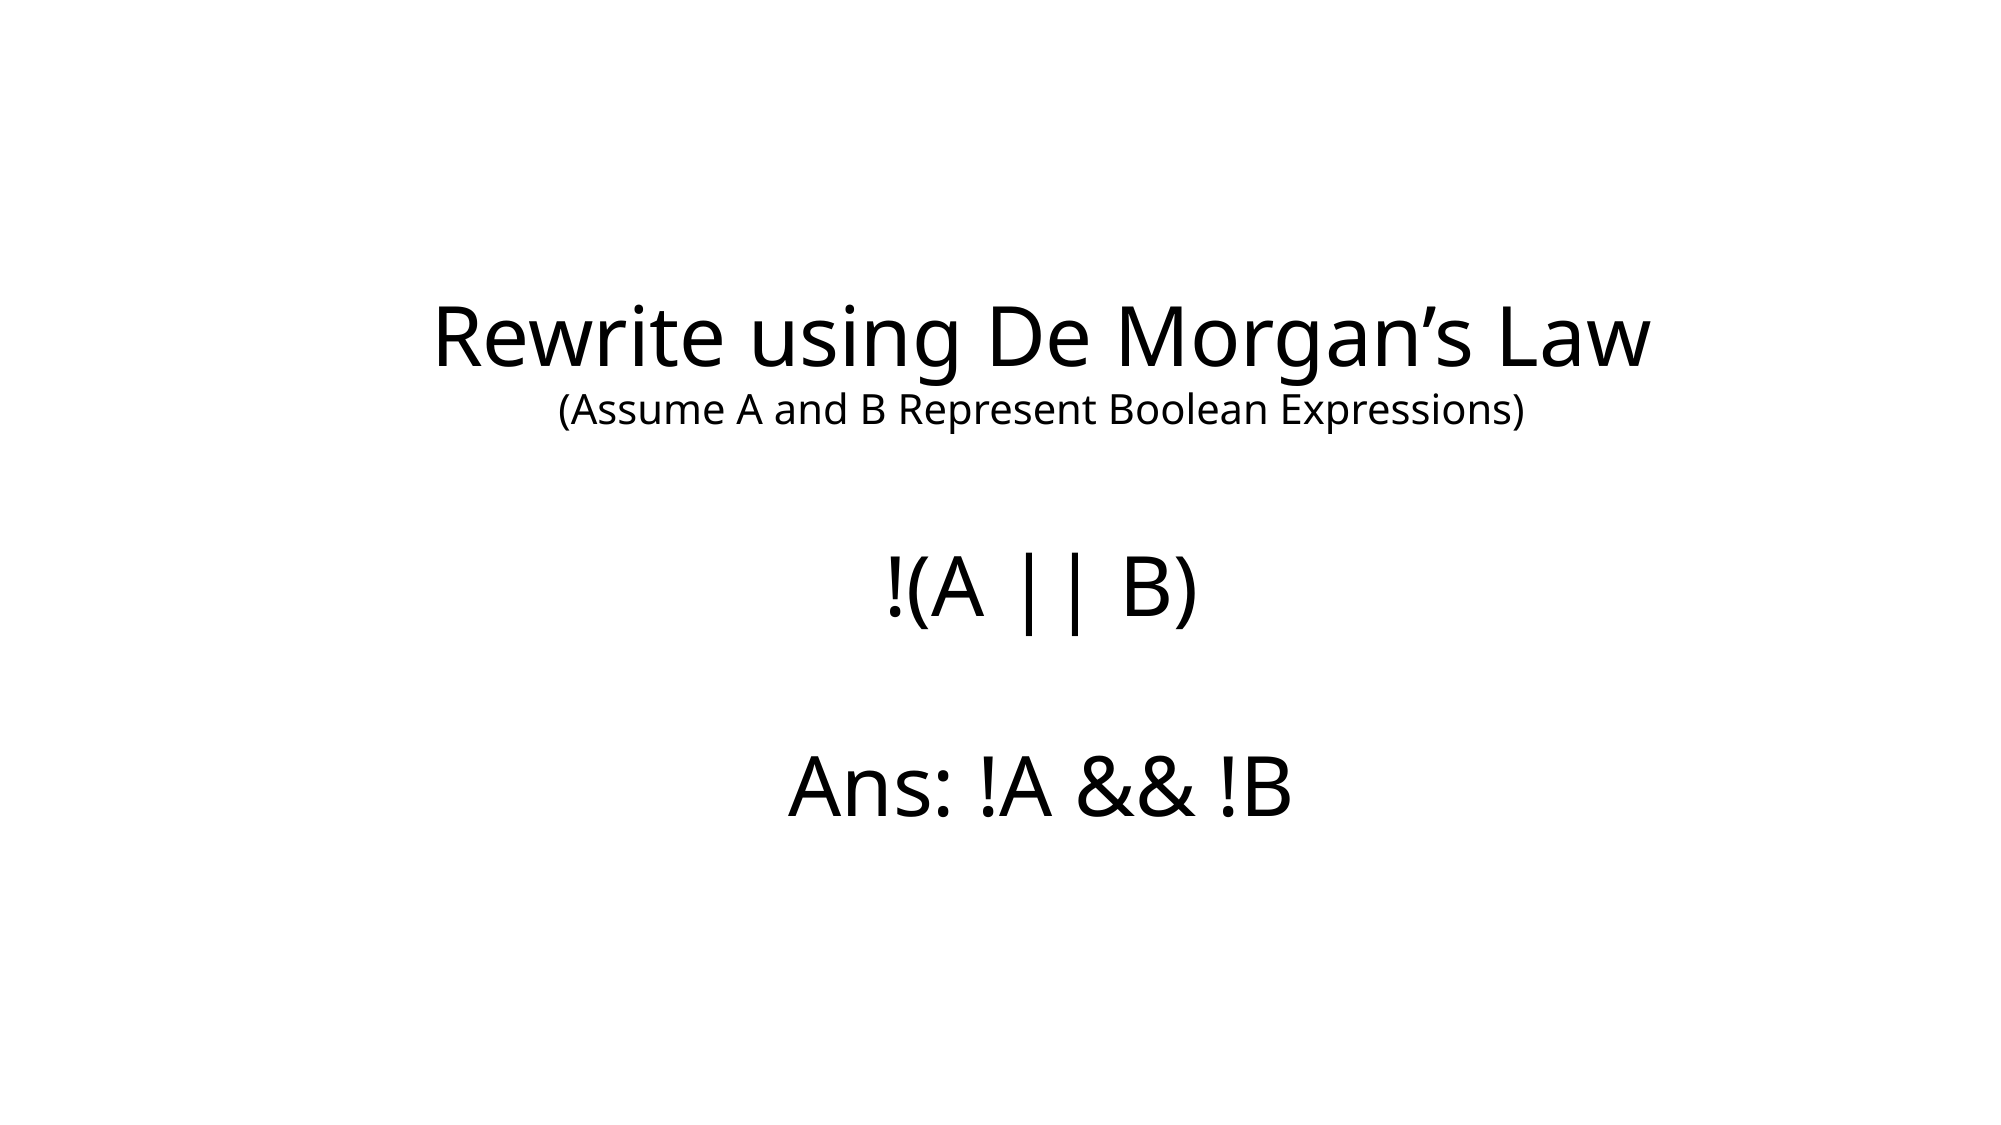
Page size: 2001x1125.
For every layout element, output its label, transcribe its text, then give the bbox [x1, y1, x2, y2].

text_box Rewrite using De Morgan’s Law (Assume A and B Represent Boolean Expressions) !(A || B) Ans: !A && !B [137, 275, 1946, 841]
